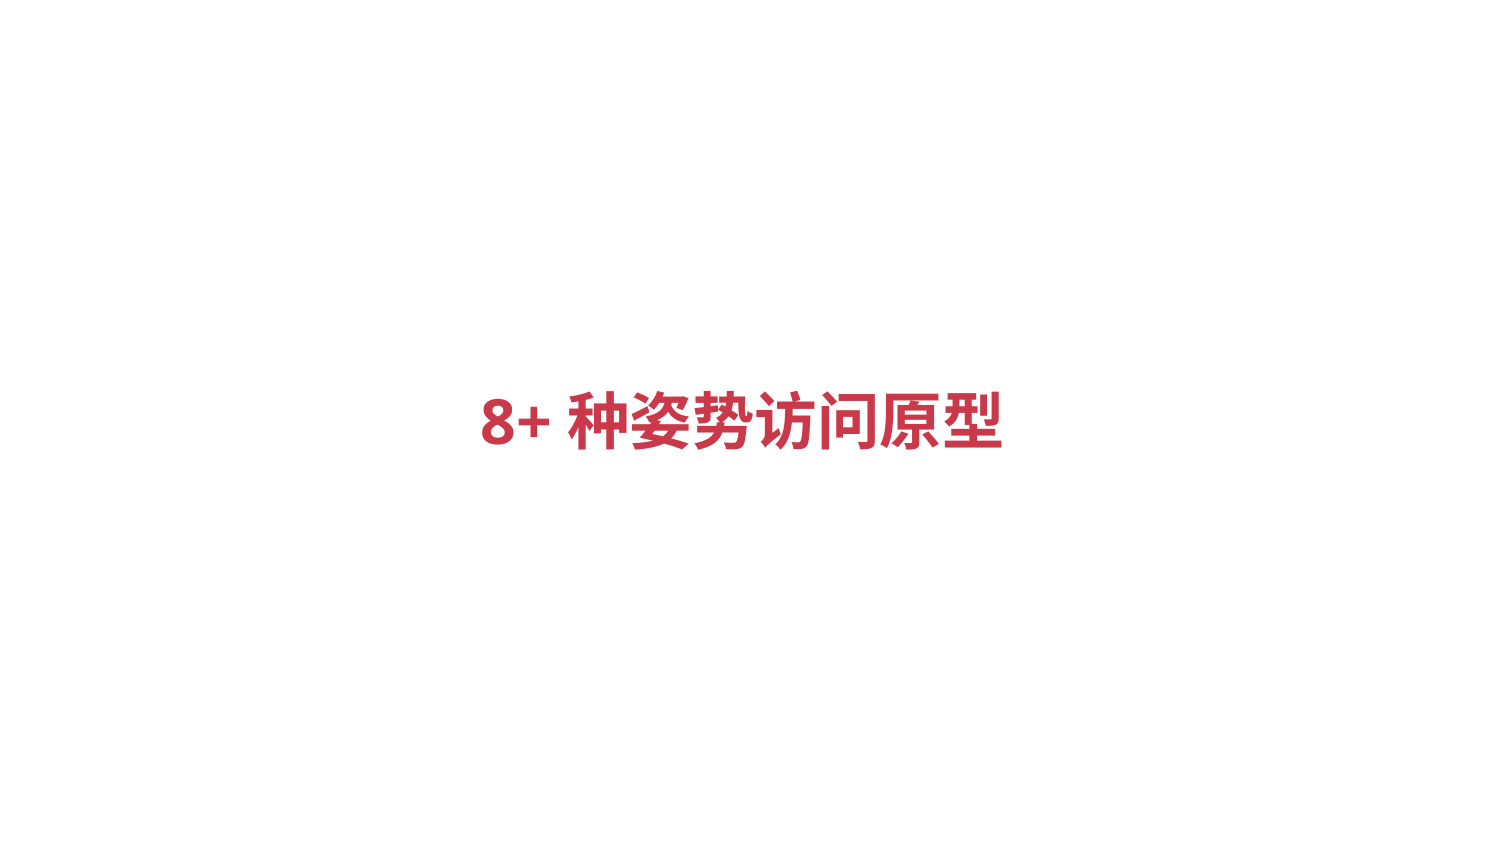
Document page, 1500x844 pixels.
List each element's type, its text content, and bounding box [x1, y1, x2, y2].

text_box 8+种姿势访问原型 [0, 374, 1500, 465]
